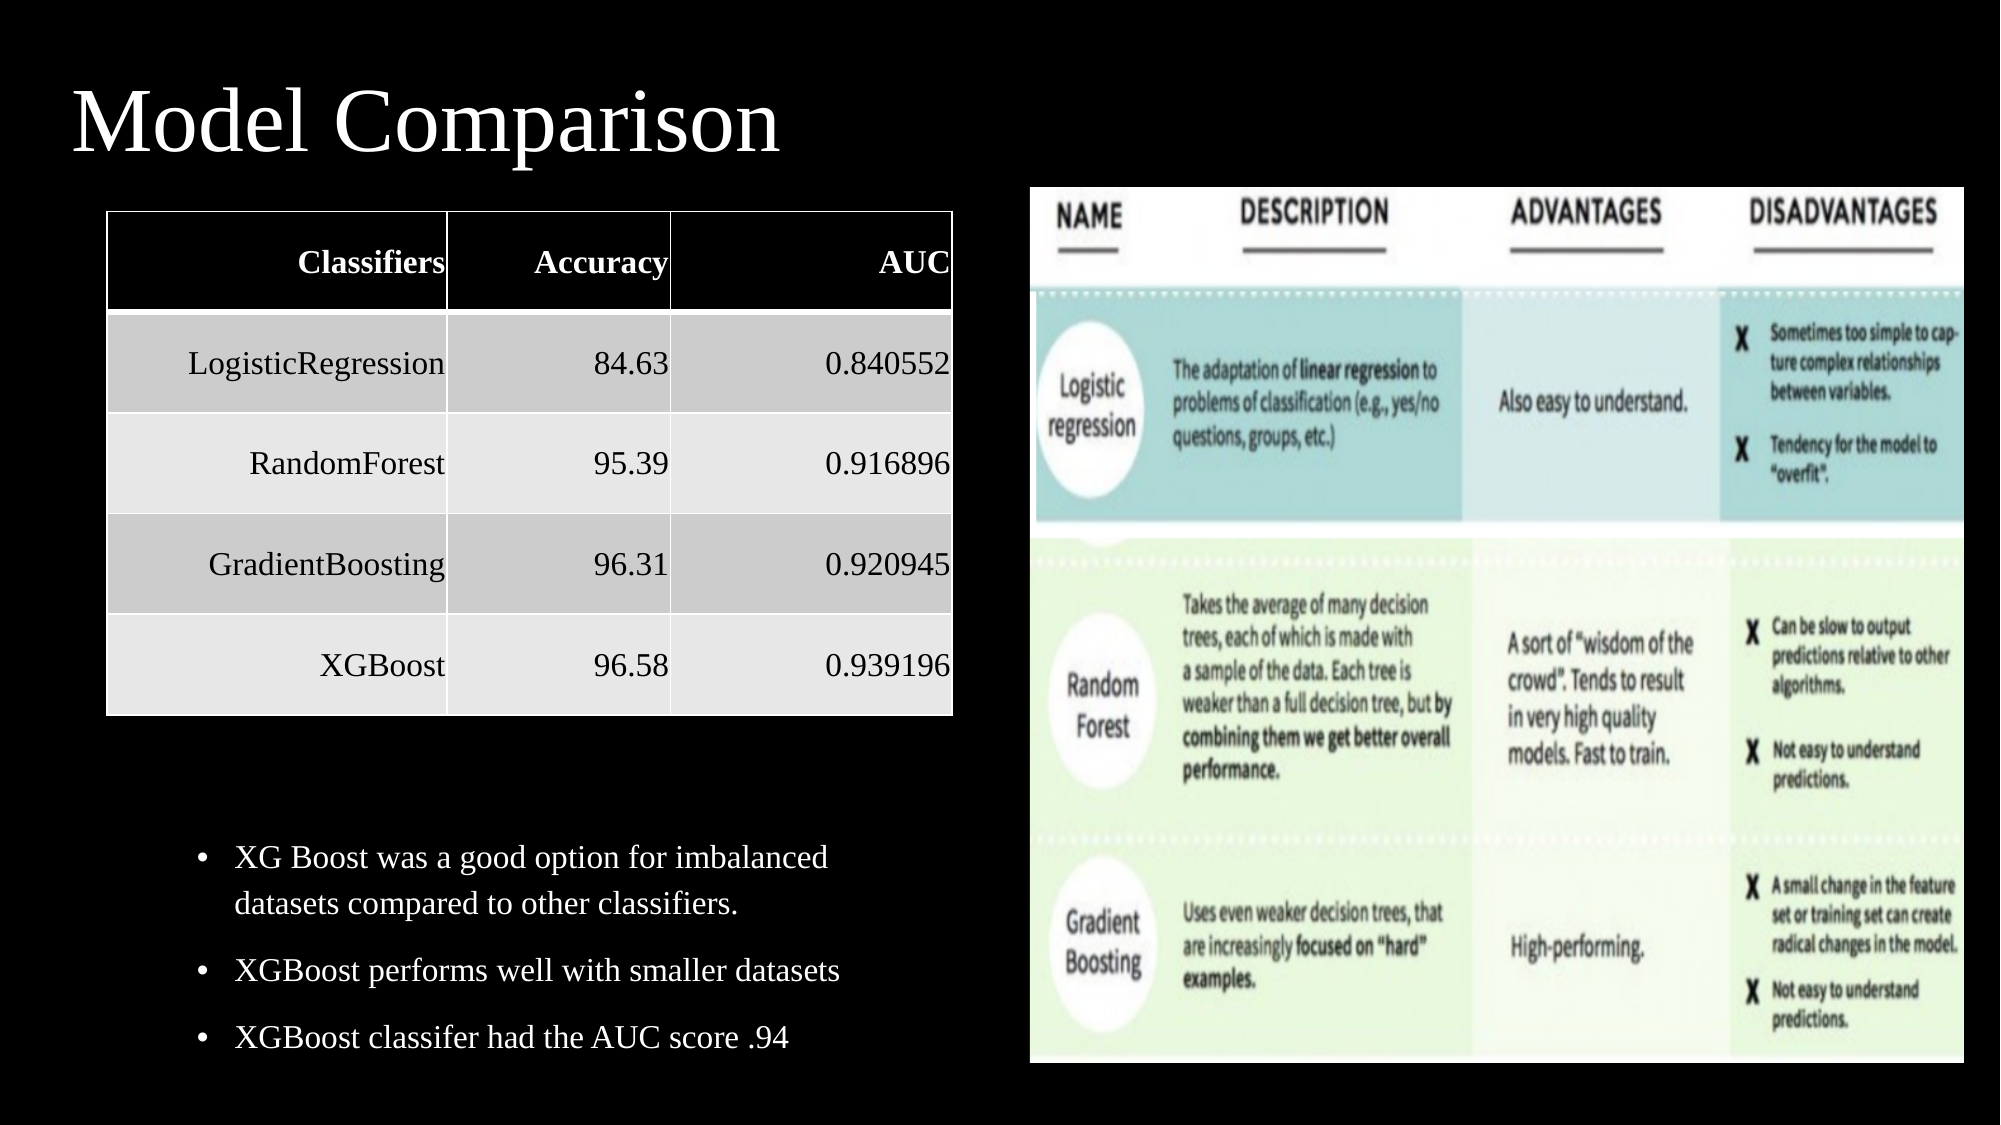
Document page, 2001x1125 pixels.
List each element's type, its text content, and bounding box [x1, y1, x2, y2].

table_cell 96.58 [448, 615, 670, 714]
table_header Classifiers [108, 212, 446, 309]
table_cell 0.916896 [671, 414, 951, 513]
table_cell 0.840552 [671, 315, 951, 412]
title Model Comparison [55, 0, 1806, 247]
table_cell 0.939196 [671, 615, 951, 714]
table_cell RandomForest [108, 414, 446, 513]
table_cell XGBoost [108, 615, 446, 714]
table_header AUC [671, 212, 951, 309]
table_header Accuracy [448, 212, 670, 309]
picture [1029, 187, 1964, 1063]
list XG Boost was a good option for imbalanced datasets compared to other classifiers. XGBoost performs well with smaller datasets XGBoost classifer had the AUC score .94 [181, 754, 900, 1125]
table_cell 95.39 [448, 414, 670, 513]
table_cell 96.31 [448, 514, 670, 613]
table_cell 0.920945 [671, 514, 951, 613]
table_cell LogisticRegression [108, 315, 446, 412]
table_cell GradientBoosting [108, 514, 446, 613]
table_cell 84.63 [448, 315, 670, 412]
